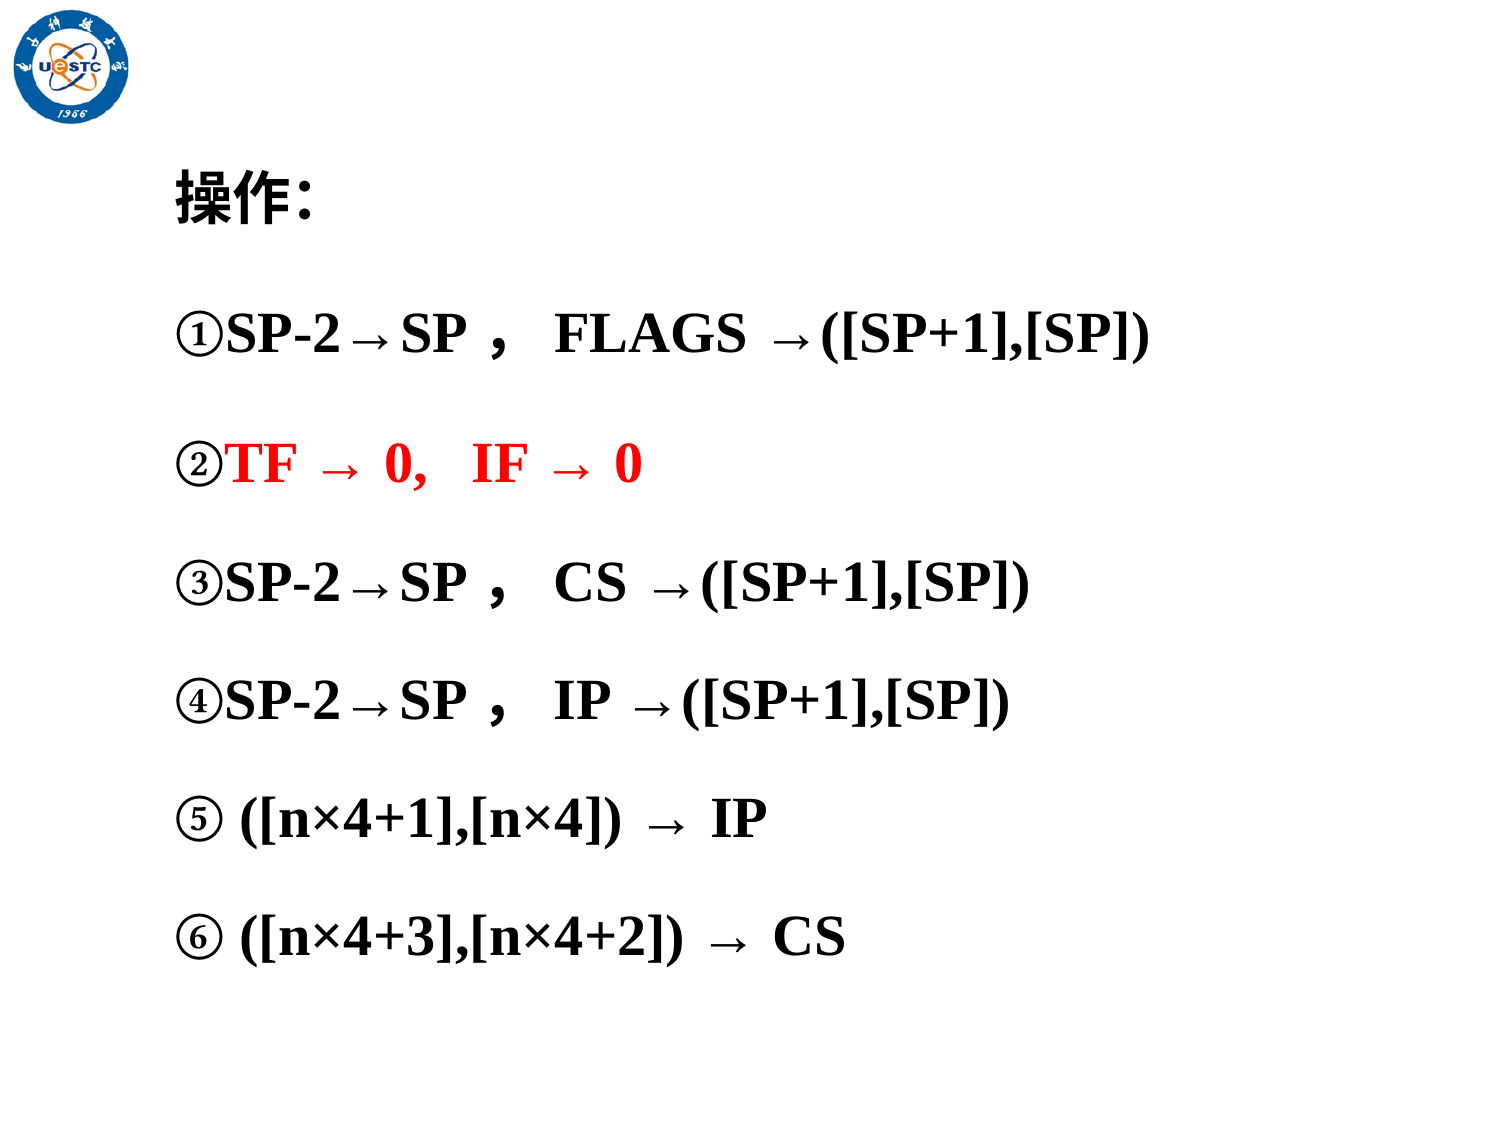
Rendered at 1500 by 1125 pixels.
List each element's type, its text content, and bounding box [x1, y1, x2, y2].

text_box ①SP-2→SP，FLAGS →([SP+1],[SP]) [159, 259, 1424, 372]
text_box ⑤ ([n×4+1],[n×4]) → IP [159, 743, 1424, 857]
text_box ②TF → 0, IF → 0 [159, 389, 1424, 502]
text_box ⑥ ([n×4+3],[n×4+2]) → CS [159, 861, 1424, 975]
picture [6, 8, 136, 126]
text_box ④SP-2→SP，IP →([SP+1],[SP]) [159, 625, 1424, 739]
text_box 操作： [159, 125, 437, 239]
text_box ③SP-2→SP，CS →([SP+1],[SP]) [159, 507, 1424, 620]
